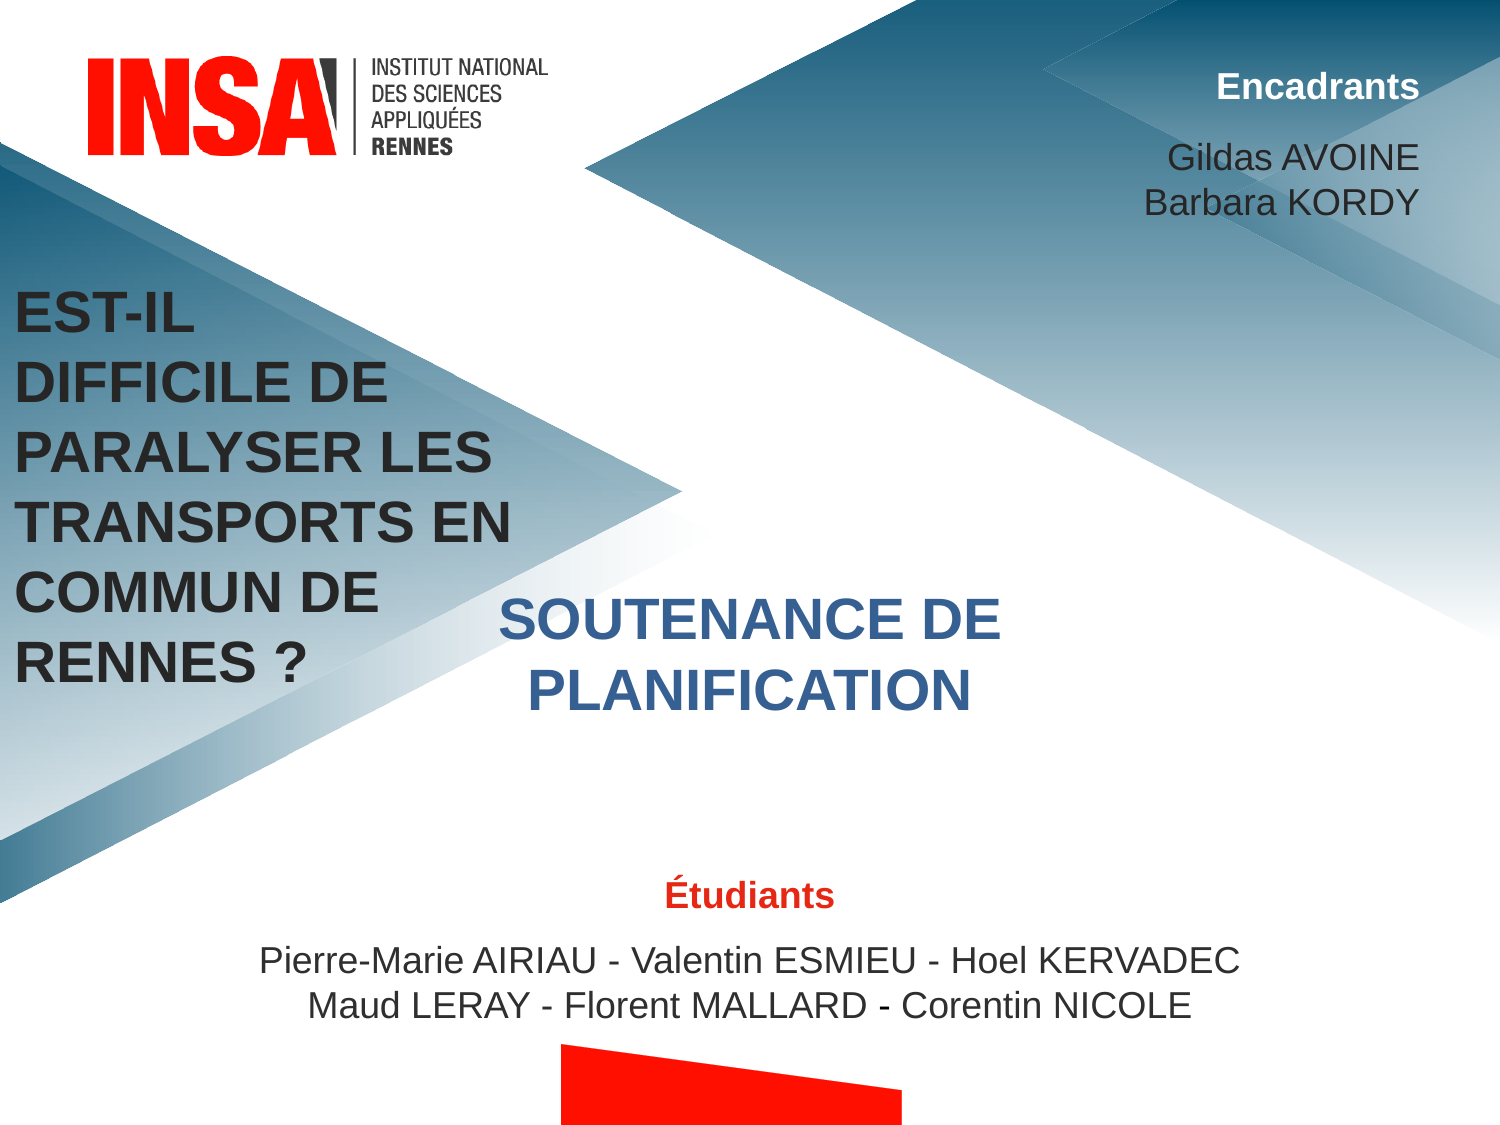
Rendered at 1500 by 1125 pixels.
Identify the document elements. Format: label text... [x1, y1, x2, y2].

text_box Étudiants [549, 864, 951, 924]
picture [88, 56, 548, 156]
text_box Est-il difficile de paralyser les transports en commun de Rennes ? [0, 267, 774, 740]
text_box Gildas AVOINE Barbara KORDY [1021, 125, 1435, 231]
text_box Soutenance de planification [774, 574, 1067, 740]
text_box Pierre-Marie AIRIAU - Valentin ESMIEU - Hoel KERVADEC Maud LERAY - Florent MALLARD - Corentin NICOLE [0, 928, 1500, 1025]
text_box Encadrants [1033, 54, 1435, 115]
